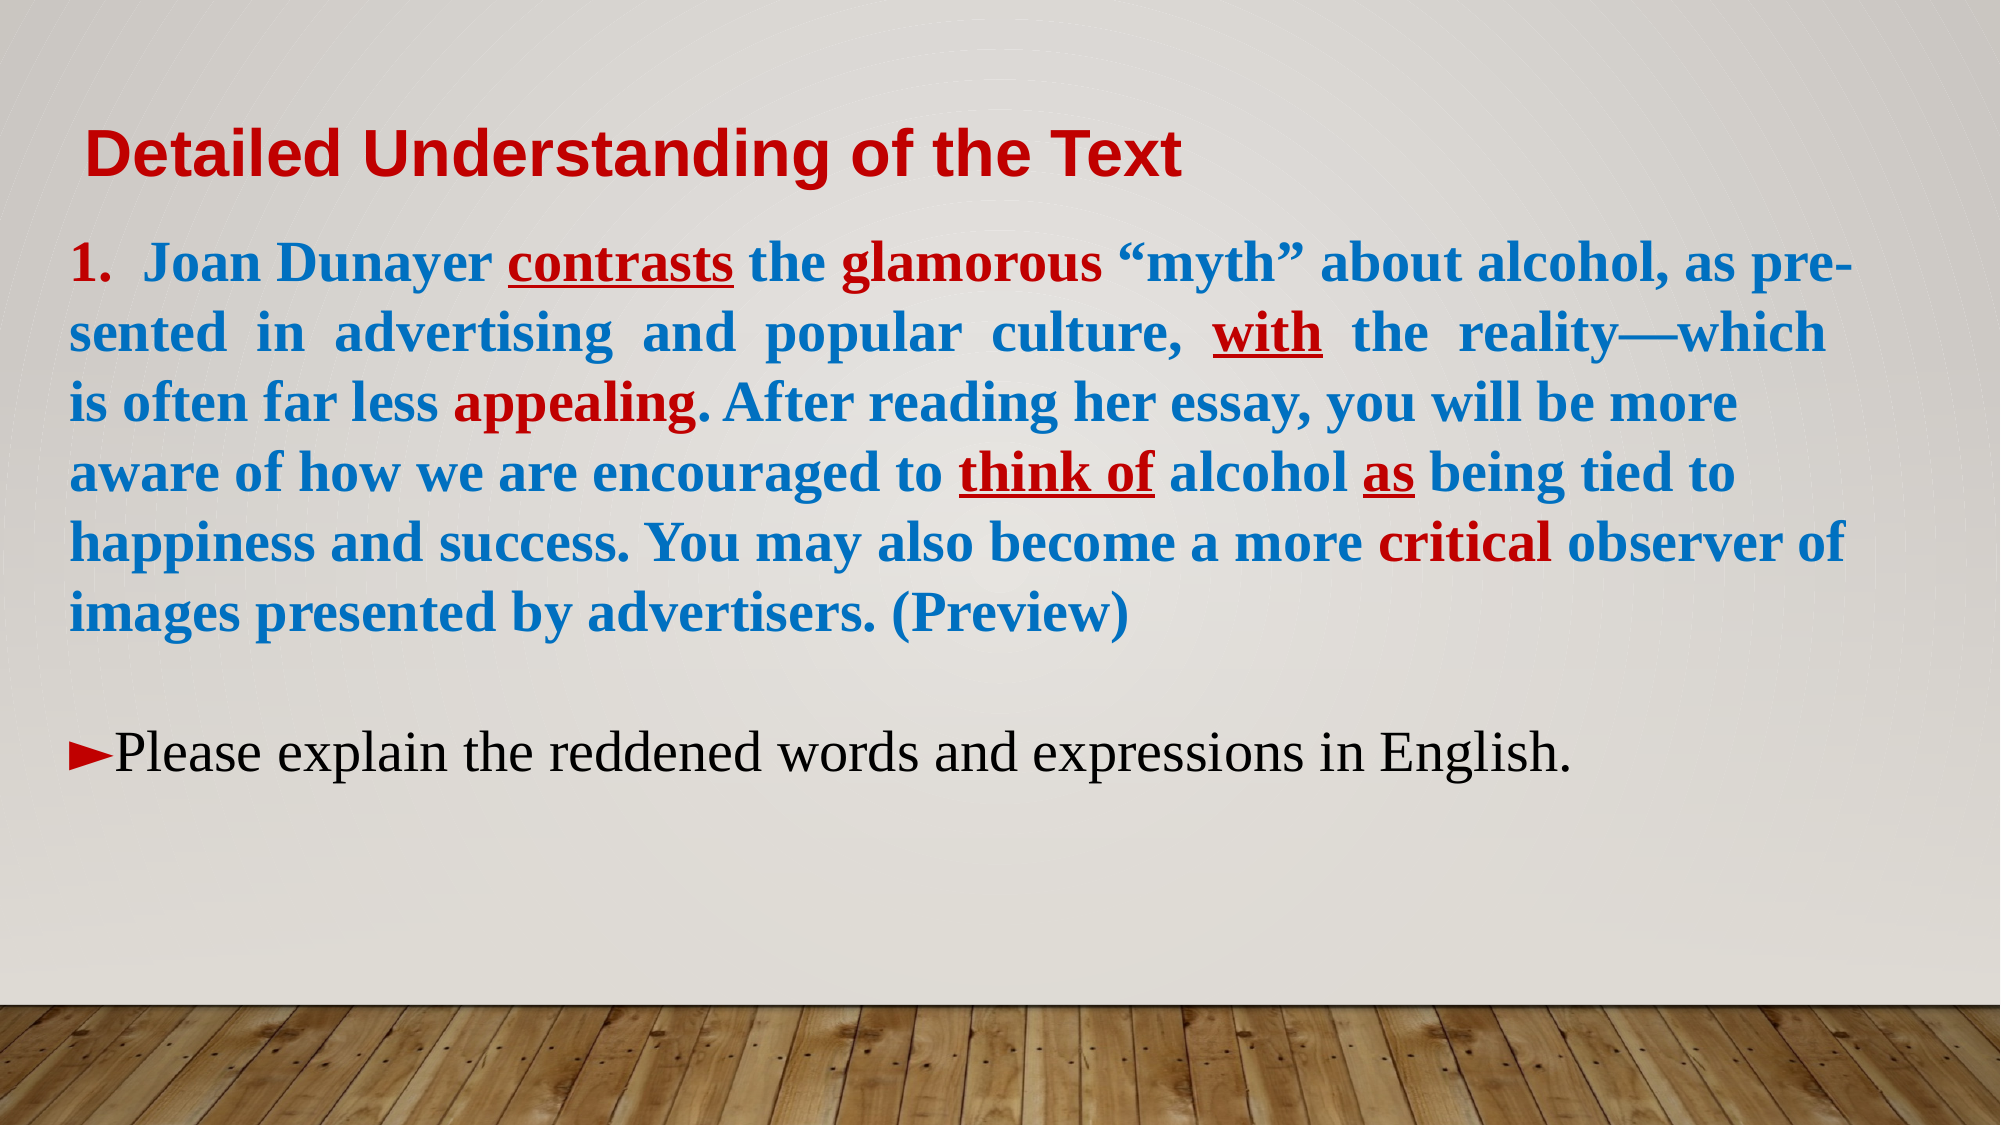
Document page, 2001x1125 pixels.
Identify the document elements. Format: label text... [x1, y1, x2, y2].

text_box 1. Joan Dunayer contrasts the glamorous “myth” about alcohol, as pre- sented in advertising and popular culture, with the reality—which is often far less appealing. After reading her essay, you will be more aware of how we are encouraged to think of alcohol as being tied to happiness and success. You may also become a more critical observer of images presented by advertisers. (Preview) ►Please explain the reddened words and expressions in English. [54, 215, 1922, 930]
text_box Detailed Understanding of the Text [69, 102, 1369, 198]
picture [0, 1005, 2000, 1125]
